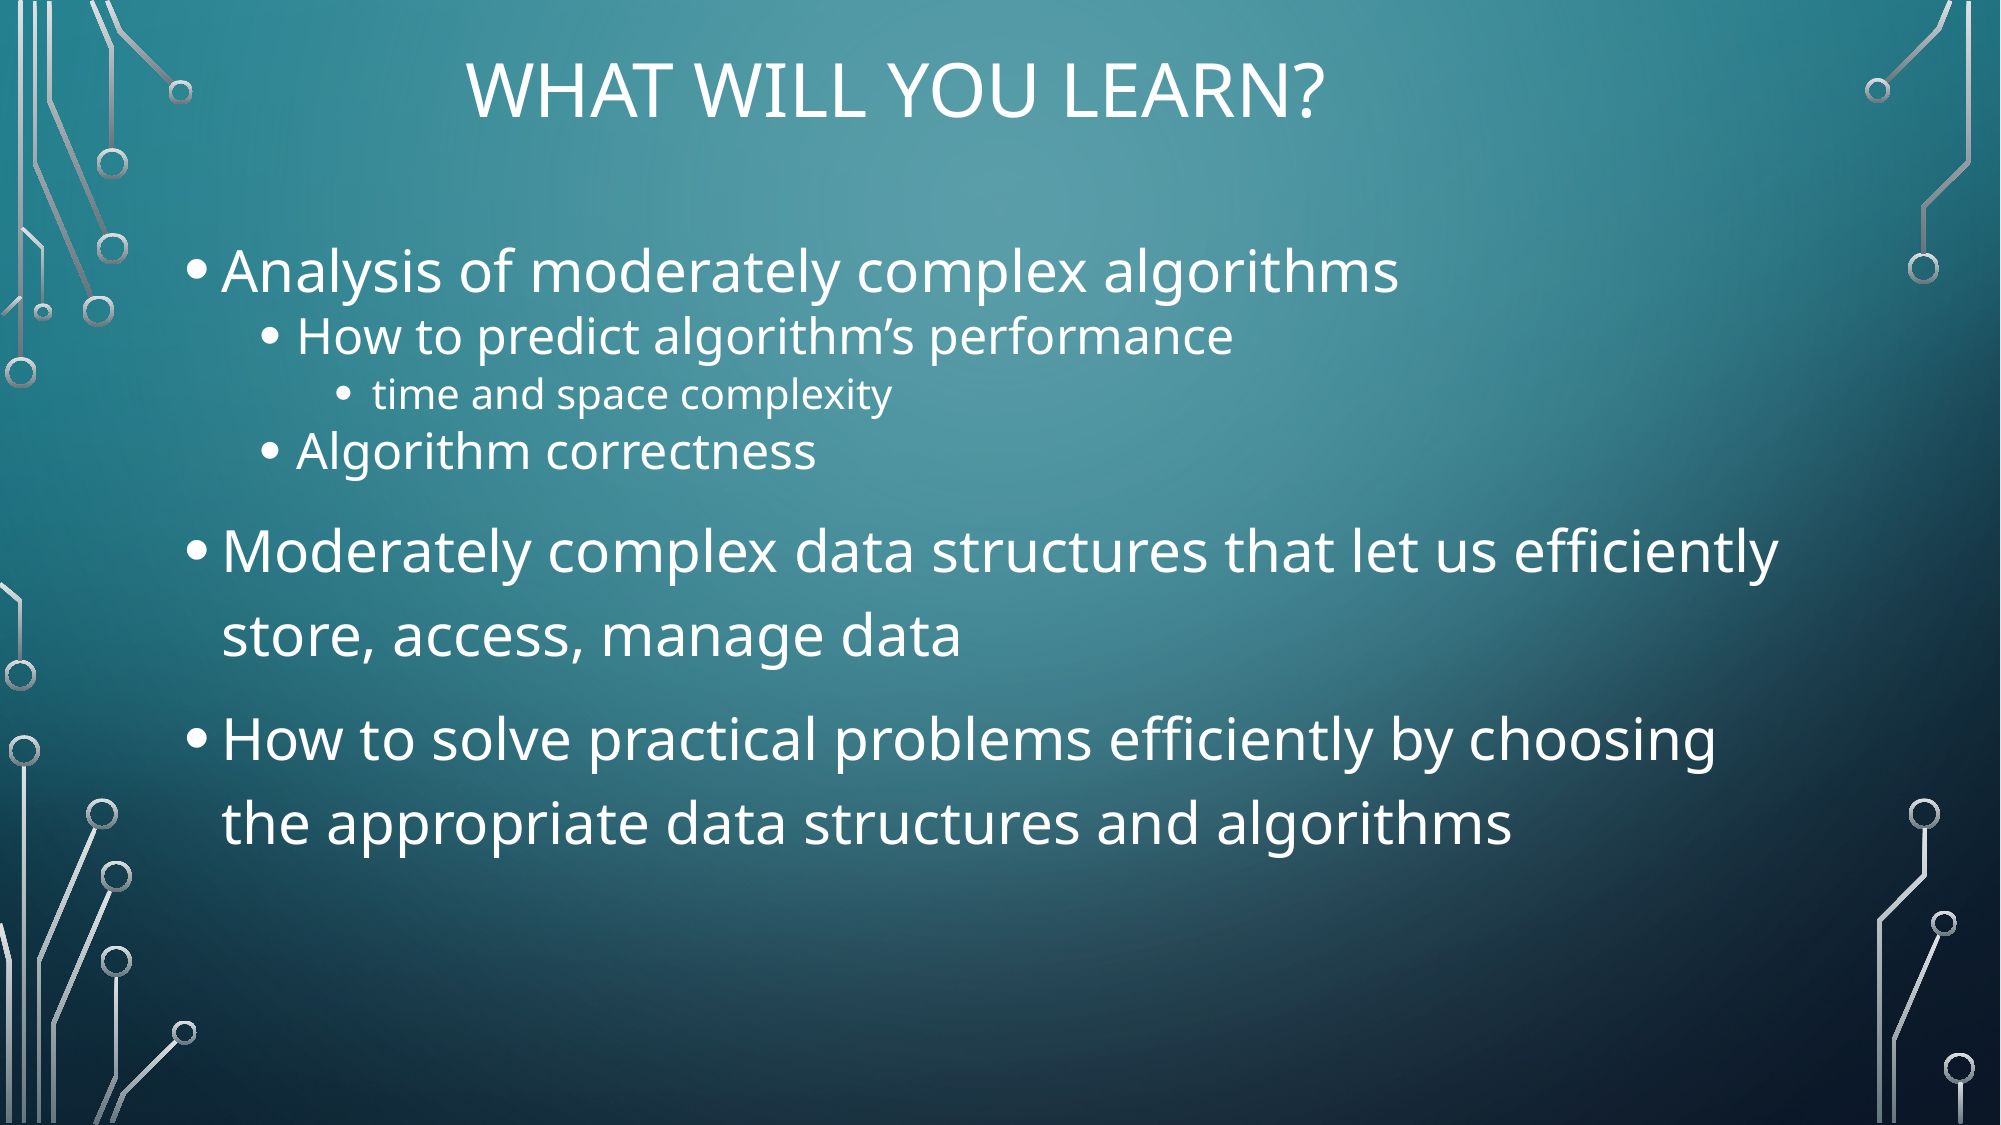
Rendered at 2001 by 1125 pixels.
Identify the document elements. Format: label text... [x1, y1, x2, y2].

title What will you learn? [450, 32, 1725, 155]
list Analysis of moderately complex algorithms How to predict algorithm’s performance time and space complexity Algorithm correctness Moderately complex data structures that let us efficiently store, access, manage data How to solve practical problems efficiently by choosing the appropriate data structures and algorithms [169, 212, 1835, 1000]
